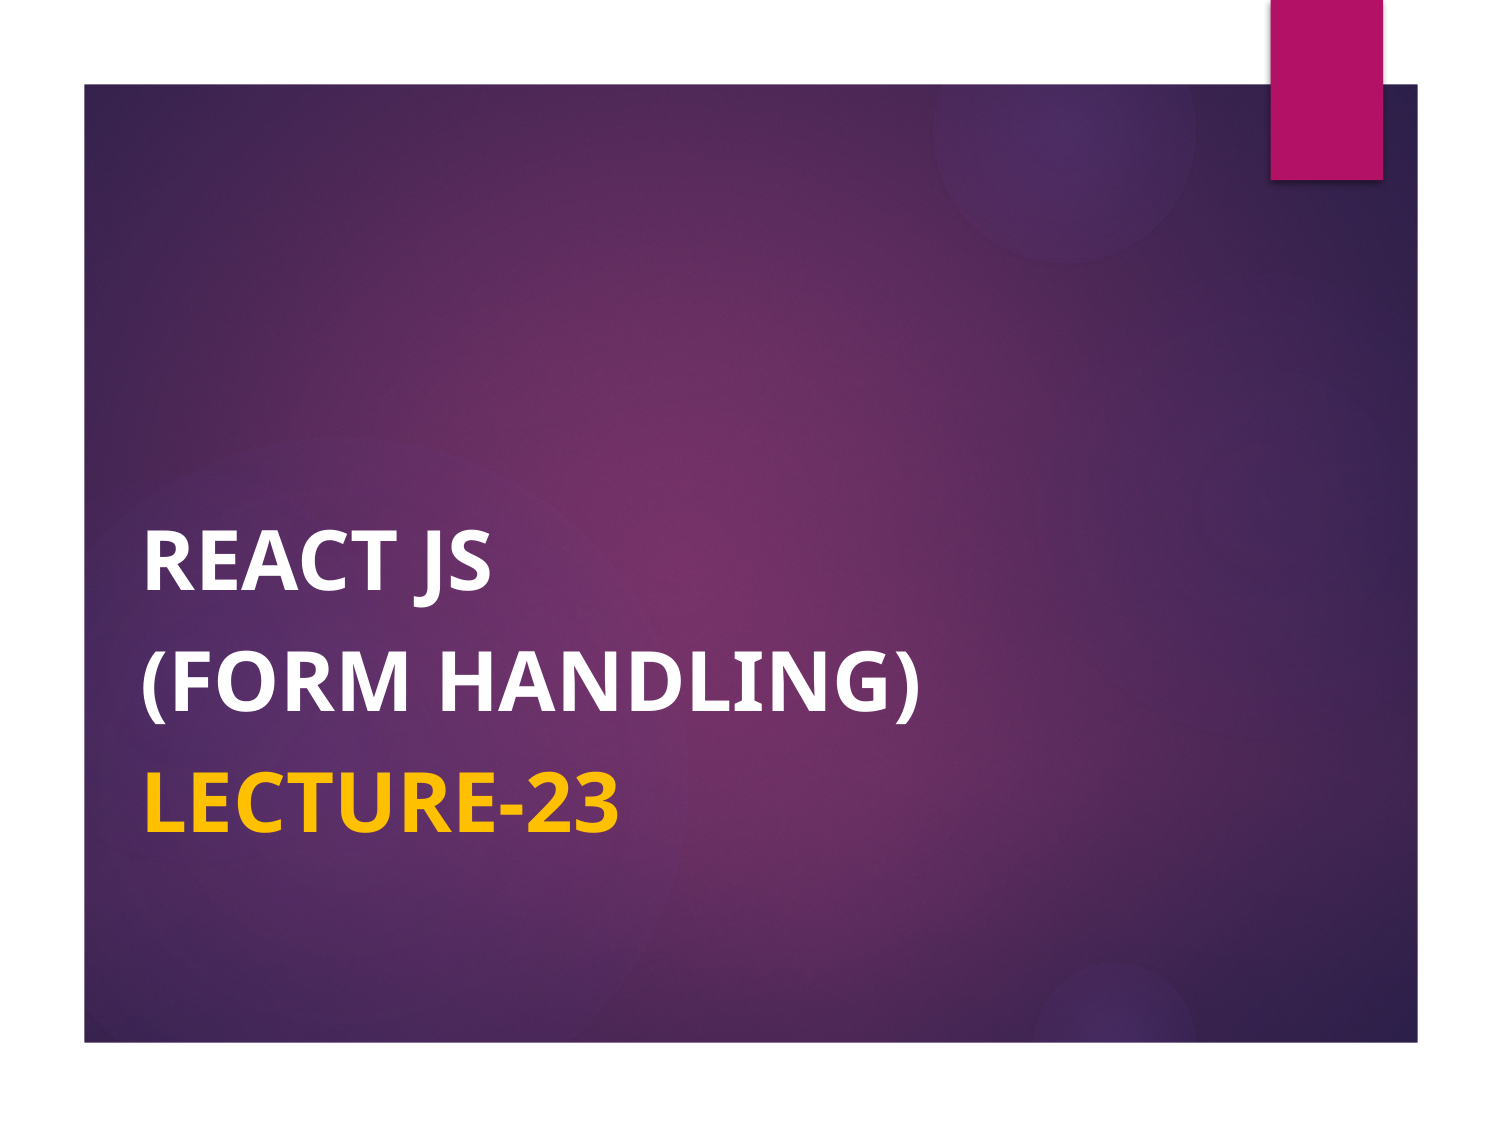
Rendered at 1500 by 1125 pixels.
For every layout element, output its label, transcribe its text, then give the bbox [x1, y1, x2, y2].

subtitle React JS (form handling) Lecture-23 [125, 500, 1400, 788]
